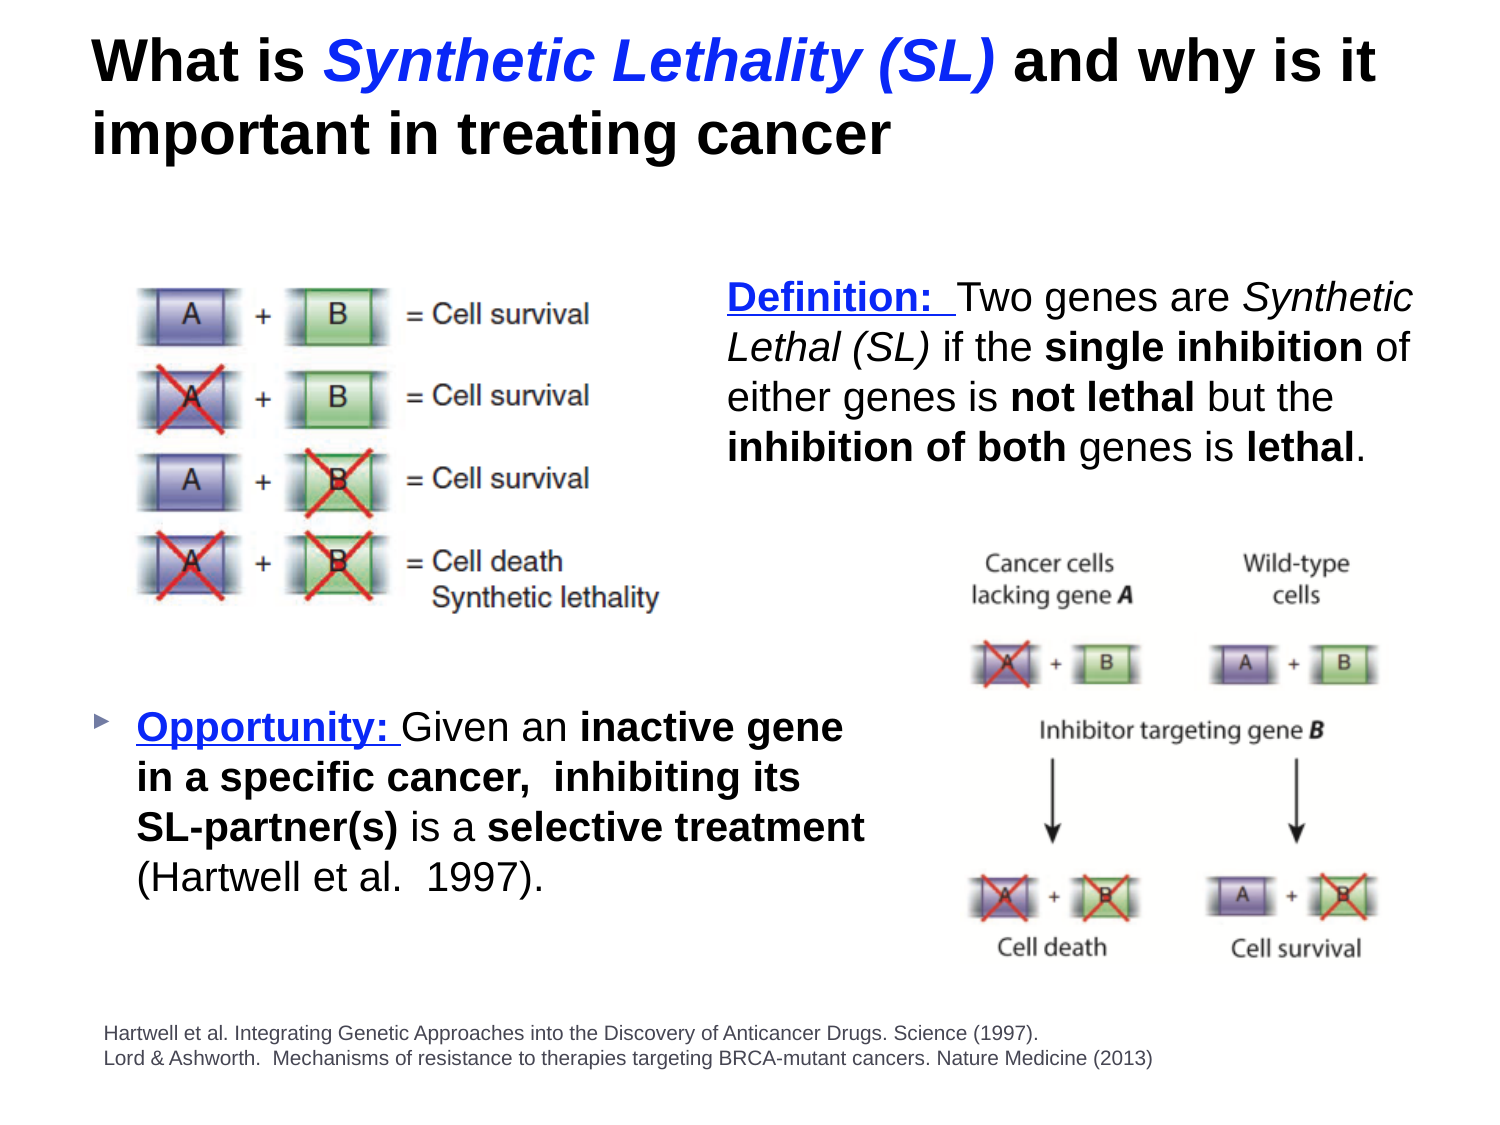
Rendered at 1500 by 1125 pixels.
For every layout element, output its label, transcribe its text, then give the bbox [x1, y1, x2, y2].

picture [127, 268, 704, 617]
text_box Opportunity: Given an inactive gene in a specific cancer, inhibiting its SL-partner(s) is a selective treatment (Hartwell et al. 1997). [76, 692, 892, 995]
title What is Synthetic Lethality (SL) and why is it important in treating cancer [76, 0, 1427, 188]
list Definition: Two genes are Synthetic Lethal (SL) if the single inhibition of either genes is not lethal but the inhibition of both genes is lethal. [655, 262, 1447, 519]
footer Hartwell et al. Integrating Genetic Approaches into the Discovery of Anticancer Drugs. Science (1997). Lord & Ashworth. Mechanisms of resistance to therapies targeting BRCA-mutant cancers. Nature Medicine (2013) [88, 1016, 1243, 1078]
picture [960, 550, 1390, 965]
